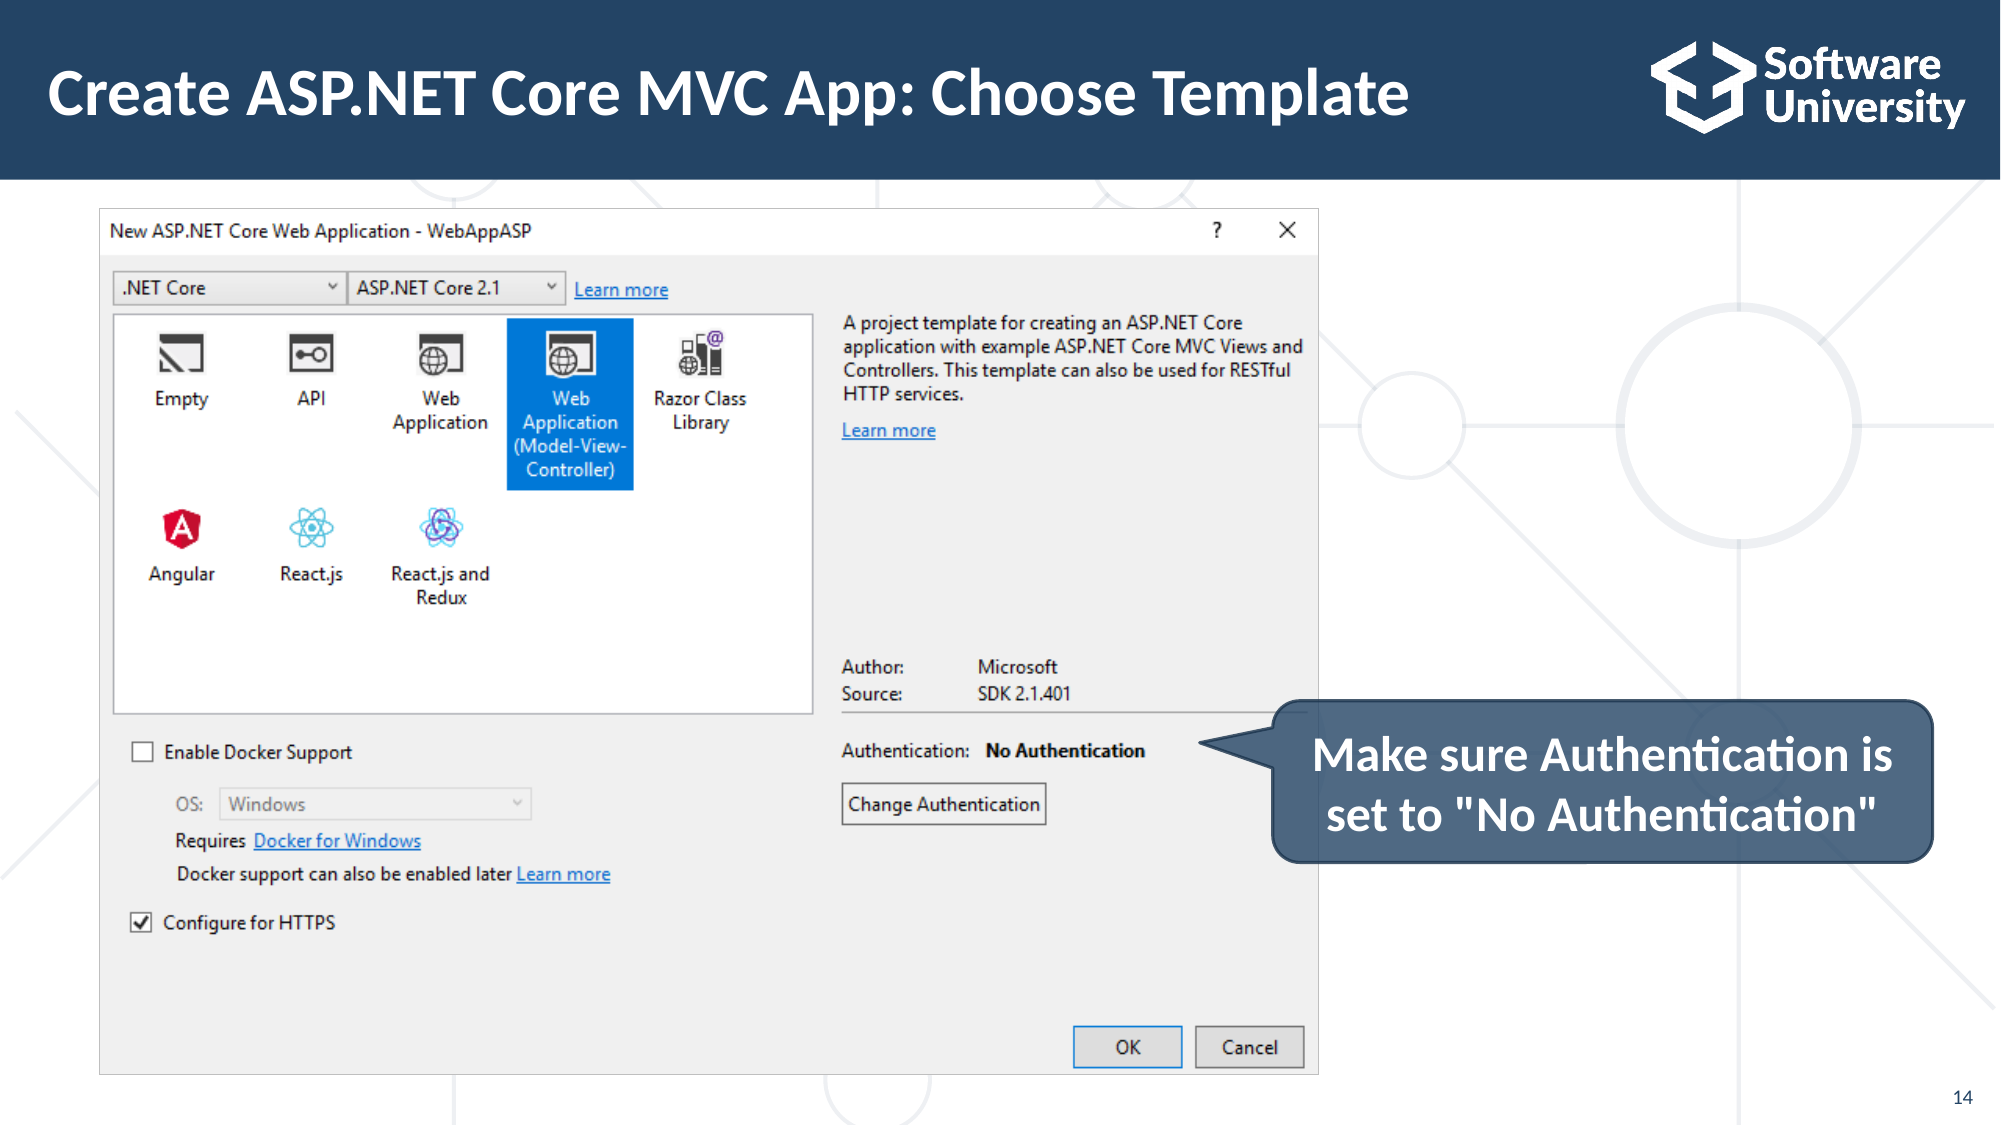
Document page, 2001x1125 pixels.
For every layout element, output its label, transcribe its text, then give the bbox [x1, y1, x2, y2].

slide_number 14 [1927, 1067, 1989, 1117]
title Create ASP.NET Core MVC App: Choose Template [31, 16, 1625, 162]
picture [1651, 41, 1966, 134]
picture [99, 208, 1319, 1075]
text_box Make sure Authentication is set to "No Authentication" [1323, 698, 1935, 865]
